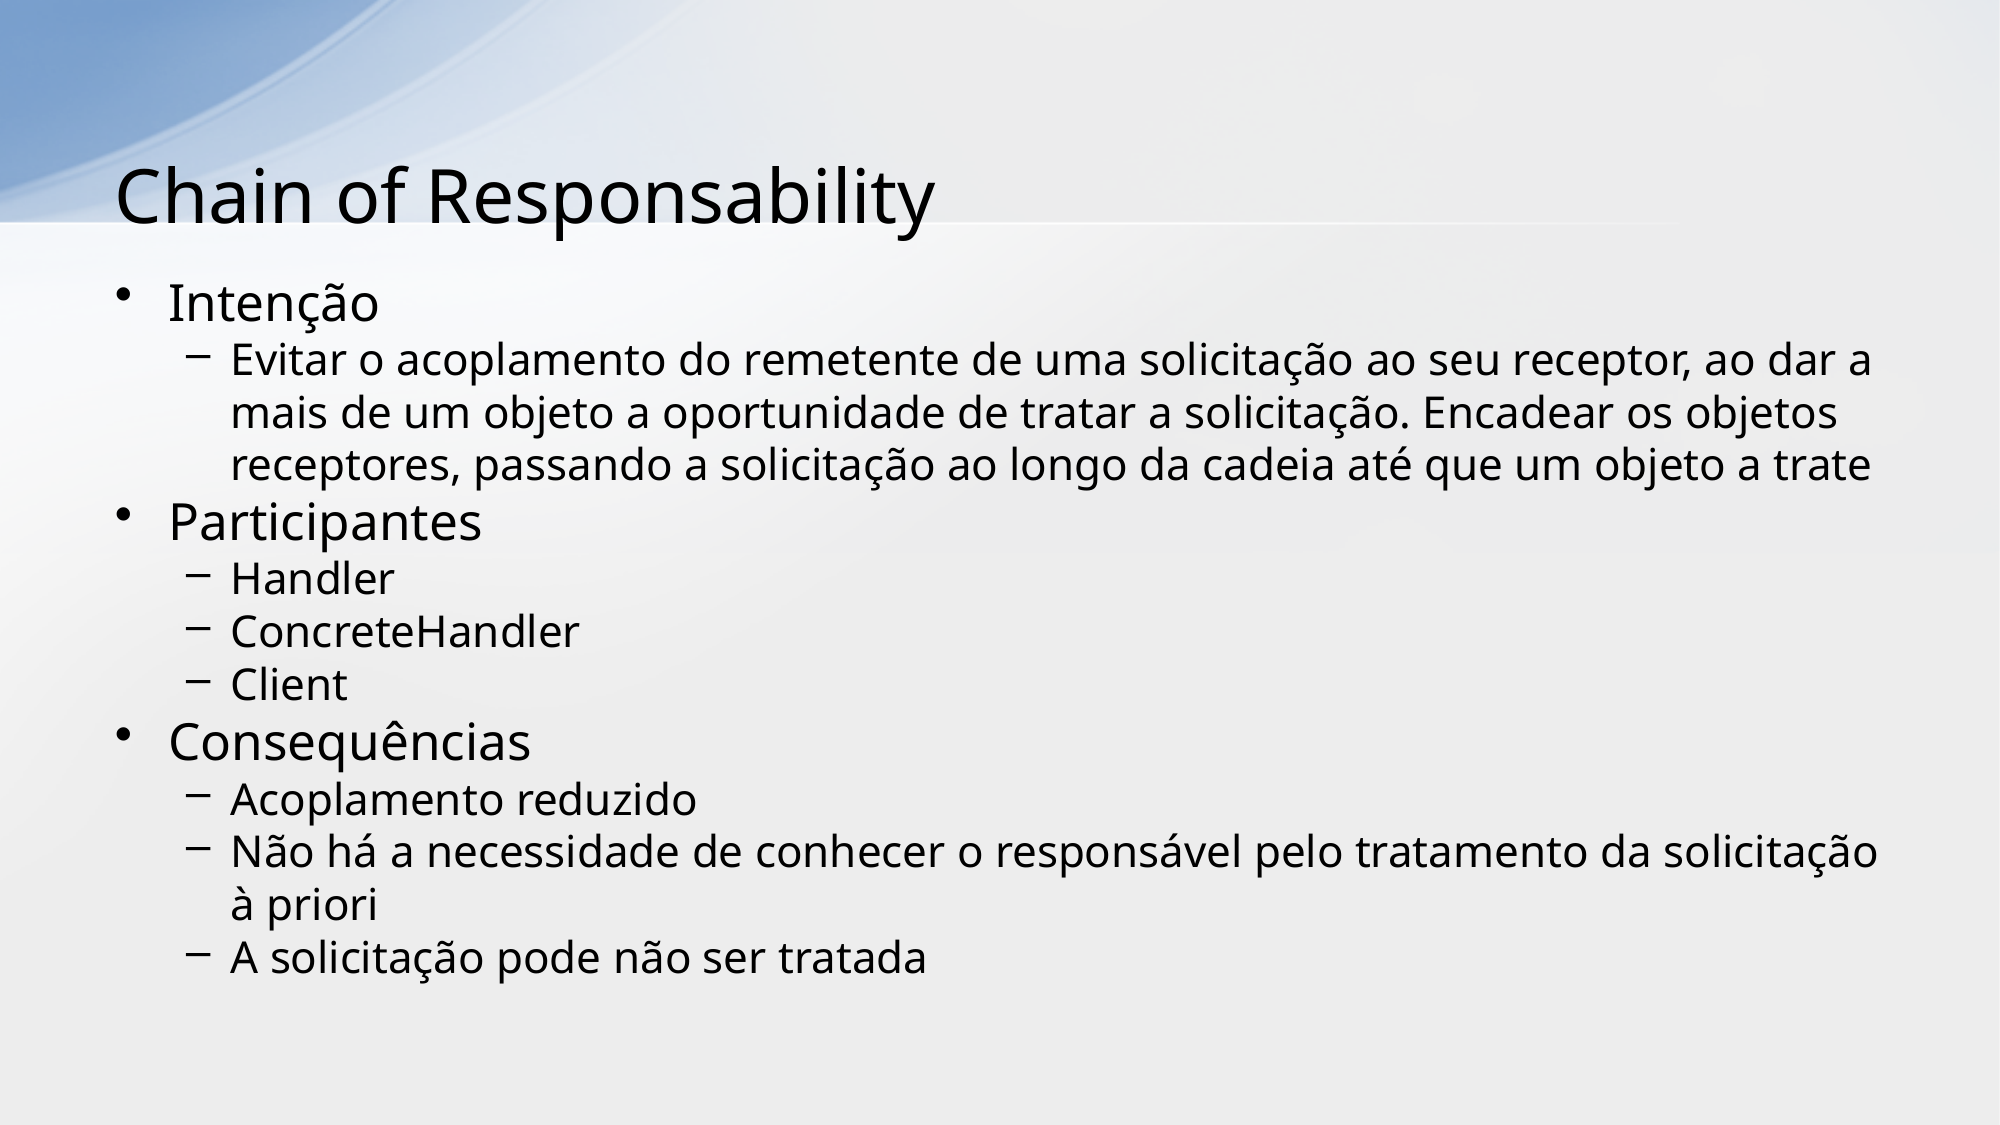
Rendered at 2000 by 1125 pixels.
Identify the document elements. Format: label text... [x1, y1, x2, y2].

list Intenção Evitar o acoplamento do remetente de uma solicitação ao seu receptor, ao dar a mais de um objeto a oportunidade de tratar a solicitação. Encadear os objetos receptores, passando a solicitação ao longo da cadeia até que um objeto a trate Participantes Handler ConcreteHandler Client Consequências Acoplamento reduzido Não há a necessidade de conhecer o responsável pelo tratamento da solicitação à priori A solicitação pode não ser tratada [99, 262, 1900, 1005]
title Chain of Responsability [99, 58, 1900, 247]
picture [0, 0, 2000, 1125]
